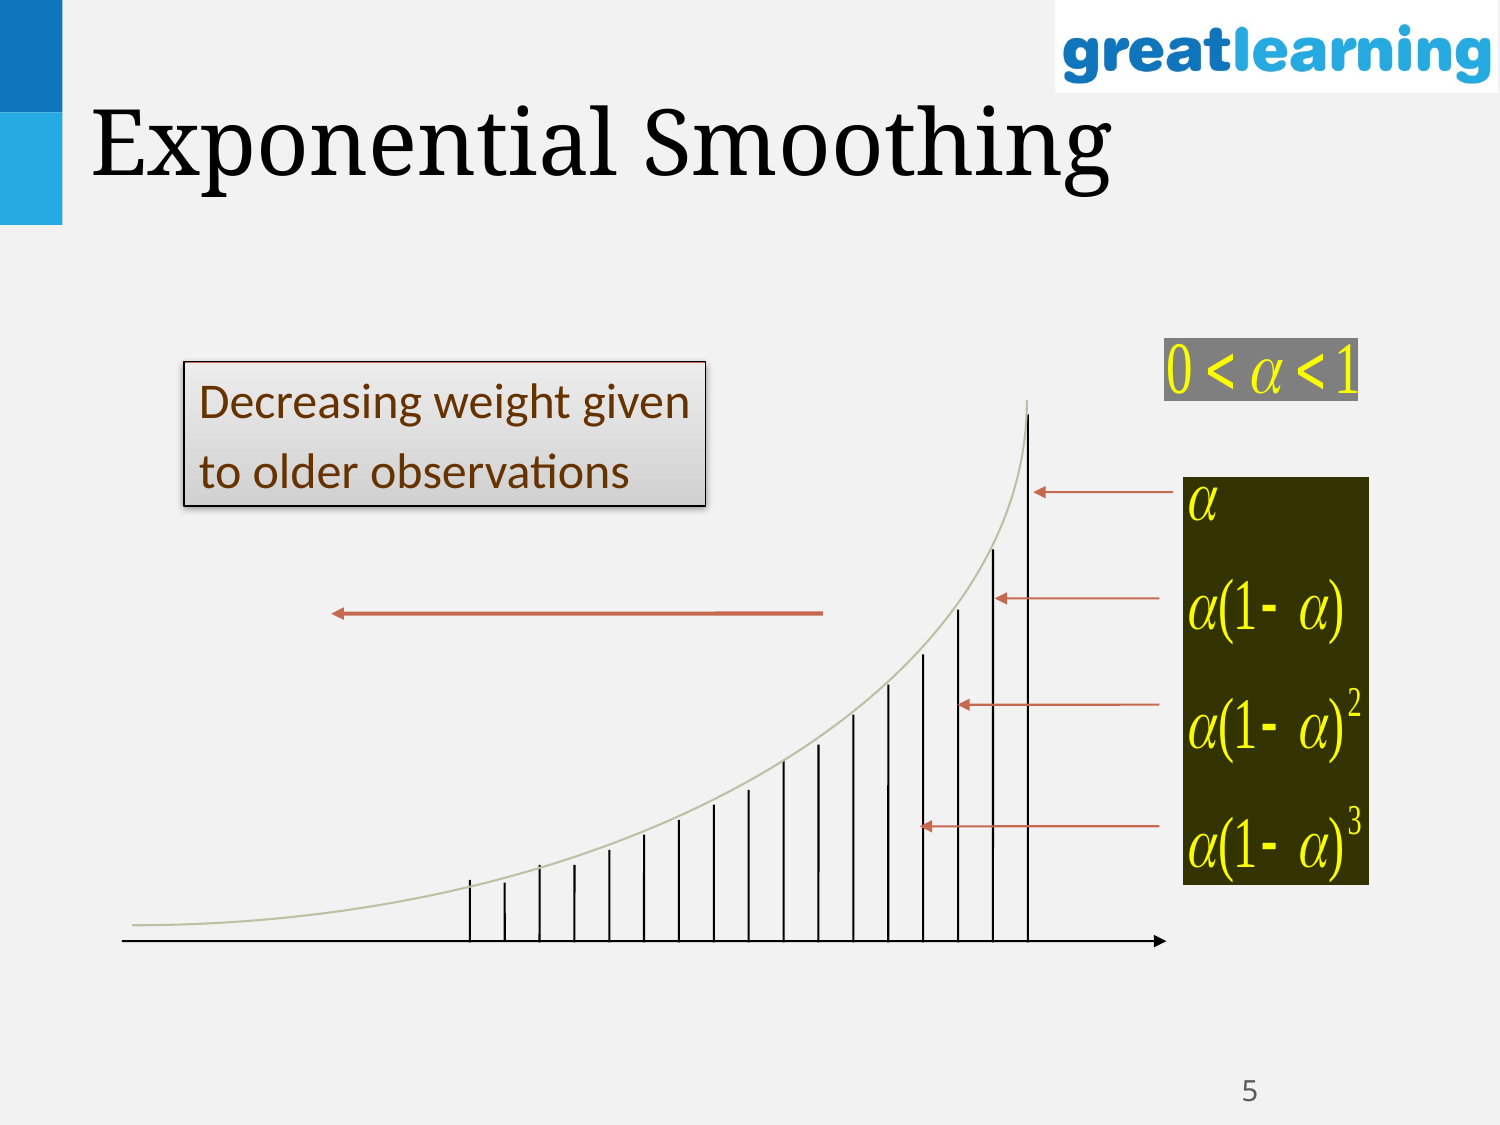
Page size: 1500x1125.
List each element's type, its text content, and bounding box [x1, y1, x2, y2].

title Exponential Smoothing [75, 45, 1425, 233]
picture [1055, 0, 1498, 93]
slide_number 5 [1074, 1062, 1425, 1123]
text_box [121, 337, 1370, 943]
